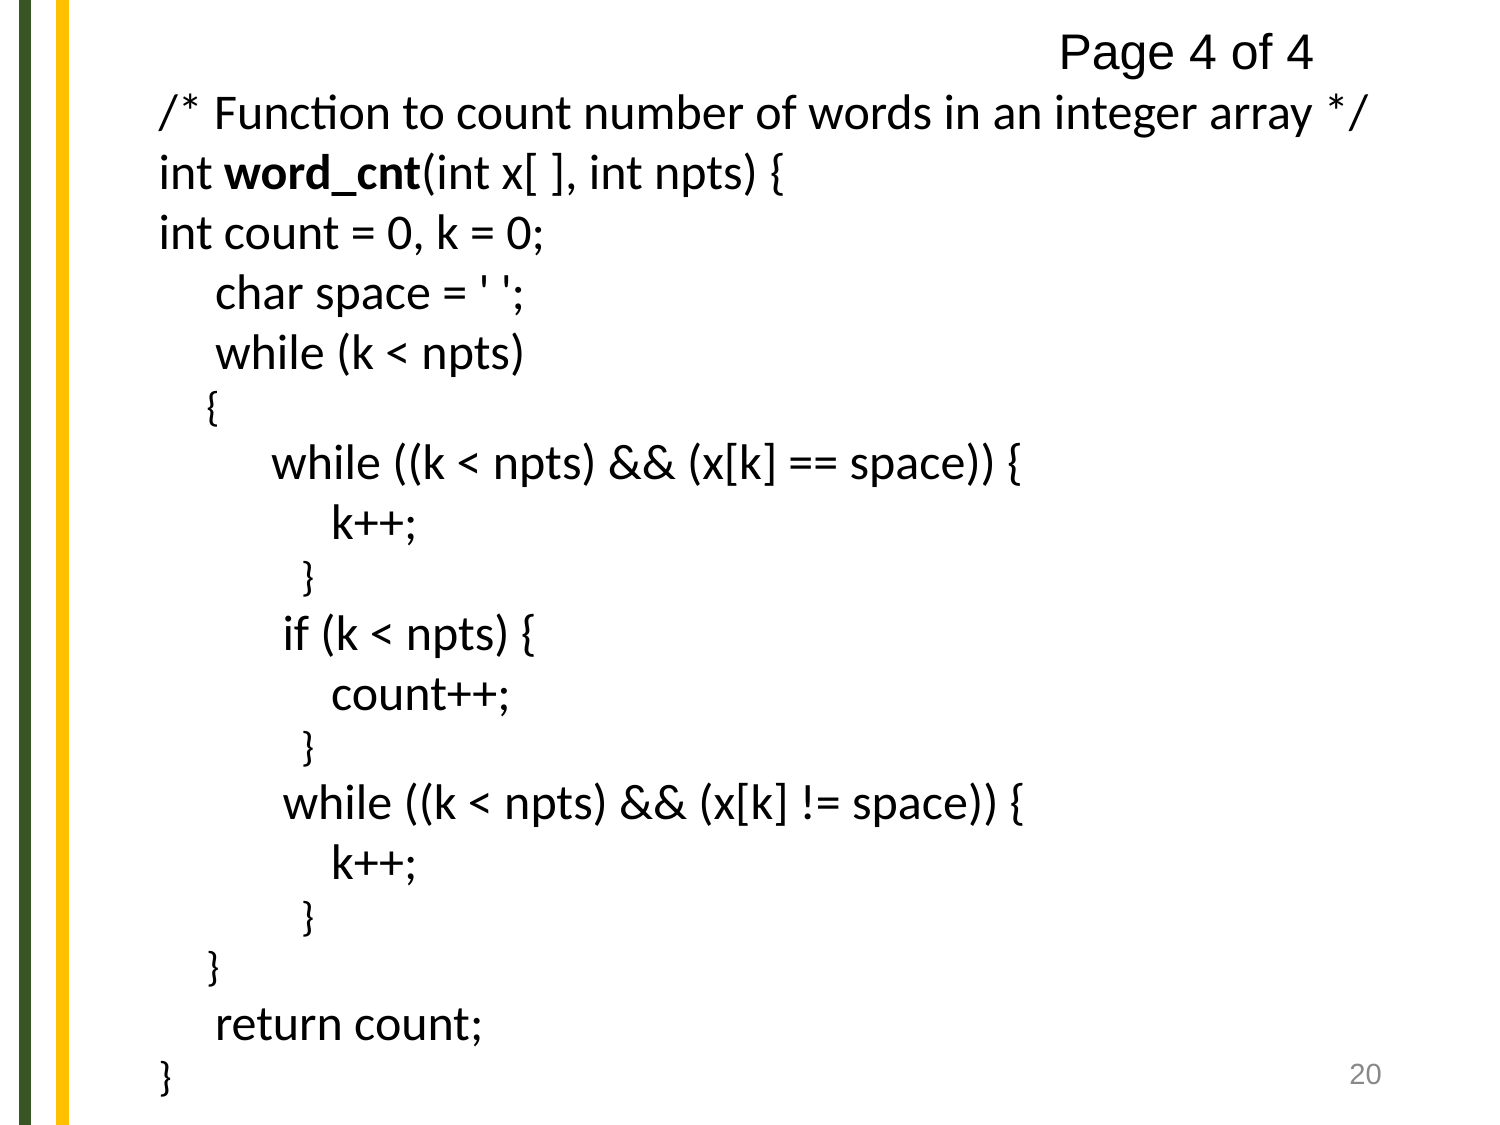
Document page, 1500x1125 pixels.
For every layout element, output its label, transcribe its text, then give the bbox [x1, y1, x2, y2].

text_box Page 4 of 4 /* Function to count number of words in an integer array */ int word_cnt(int x[ ], int npts) { int count = 0, k = 0; char space = ' '; while (k < npts) { while ((k < npts) && (x[k] == space)) { k++; } if (k < npts) { count++; } while ((k < npts) && (x[k] != space)) { k++; } } return count; } [143, 12, 1395, 1108]
